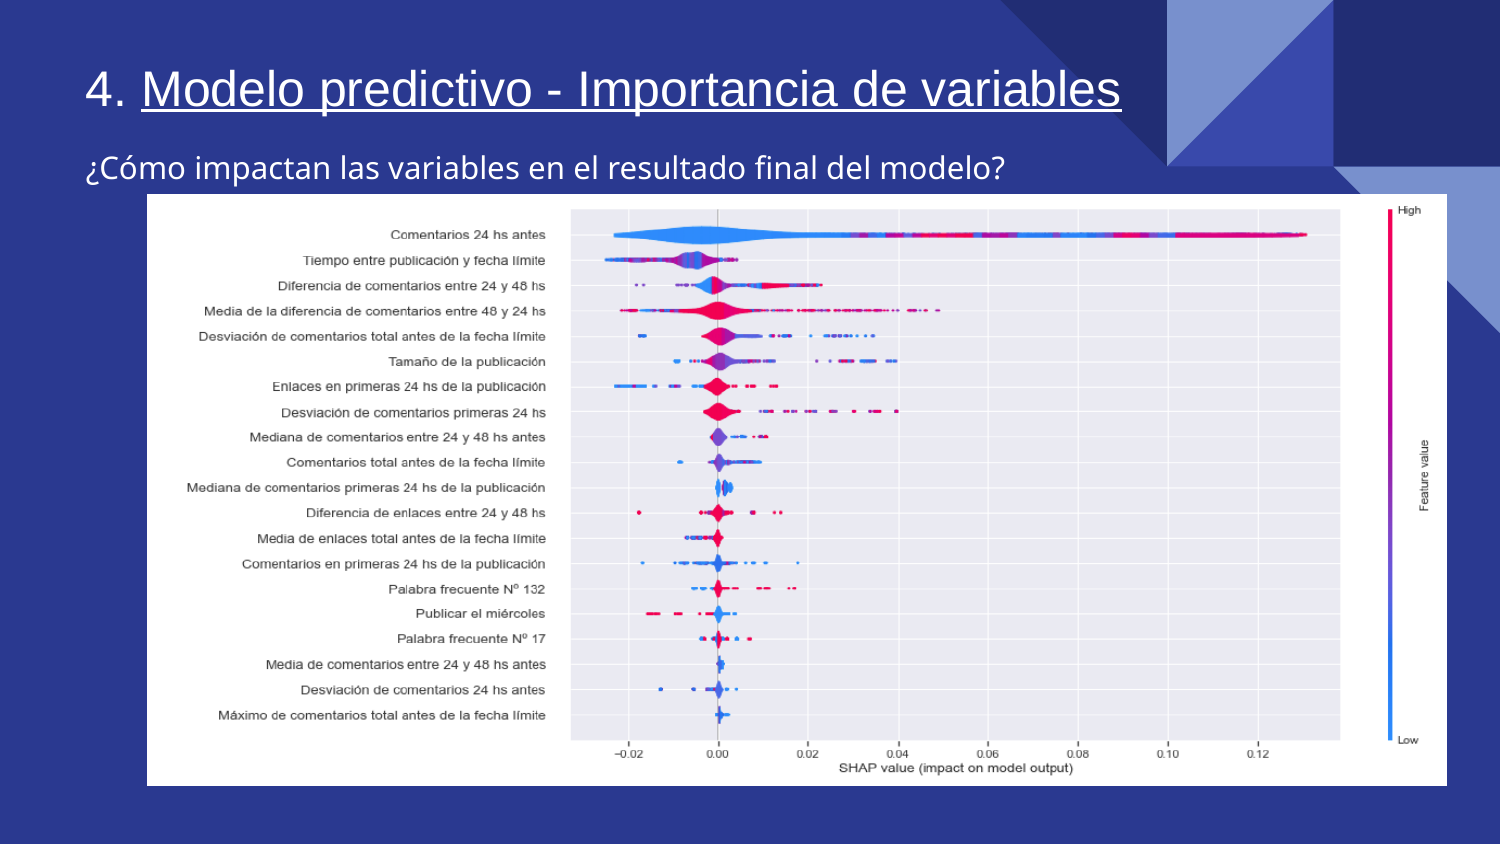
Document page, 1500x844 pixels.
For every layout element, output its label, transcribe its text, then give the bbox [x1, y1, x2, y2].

text_box 4. Modelo predictivo - Importancia de variables [70, 41, 1451, 128]
picture [147, 194, 1447, 786]
text_box ¿Cómo impactan las variables en el resultado final del modelo? [70, 128, 1487, 202]
